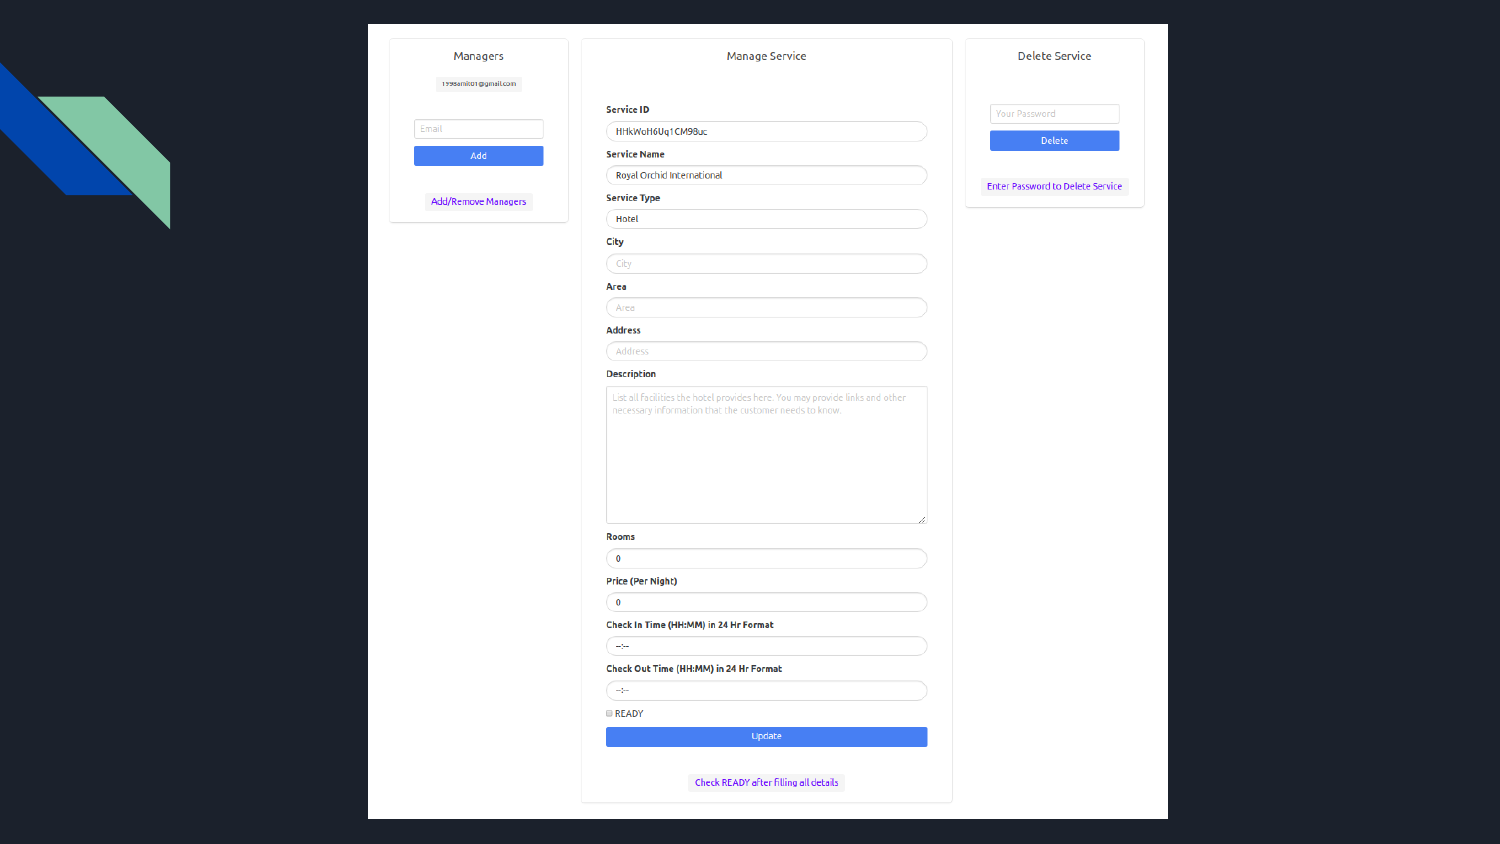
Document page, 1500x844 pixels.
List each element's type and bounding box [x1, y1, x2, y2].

picture [368, 24, 1168, 819]
